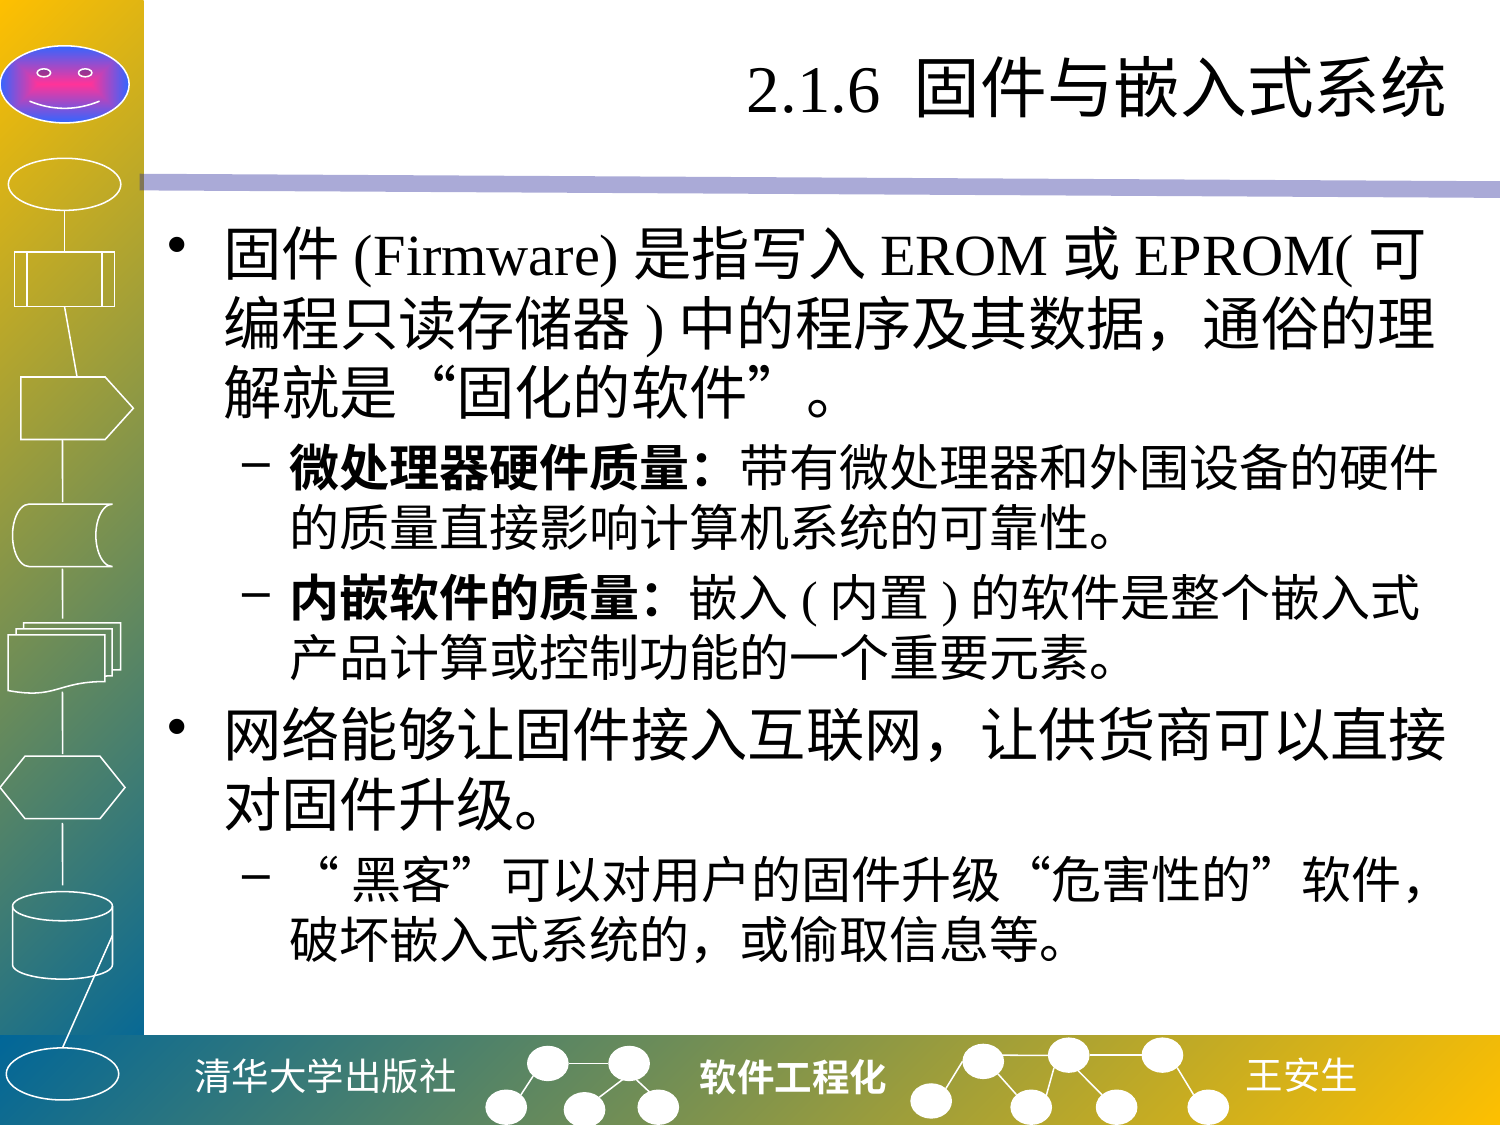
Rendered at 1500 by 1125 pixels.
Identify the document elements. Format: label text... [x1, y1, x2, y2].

title 2.1.6 固件与嵌入式系统 [187, 24, 1463, 147]
list 固件(Firmware)是指写入EROM或EPROM(可编程只读存储器)中的程序及其数据，通俗的理解就是“固化的软件”。 微处理器硬件质量：带有微处理器和外围设备的硬件的质量直接影响计算机系统的可靠性。 内嵌软件的质量：嵌入(内置)的软件是整个嵌入式产品计算或控制功能的一个重要元素。 网络能够让固件接入互联网，让供货商可以直接对固件升级。 “黑客”可以对用户的固件升级“危害性的”软件，破坏嵌入式系统的，或偷取信息等。 [151, 208, 1467, 1020]
